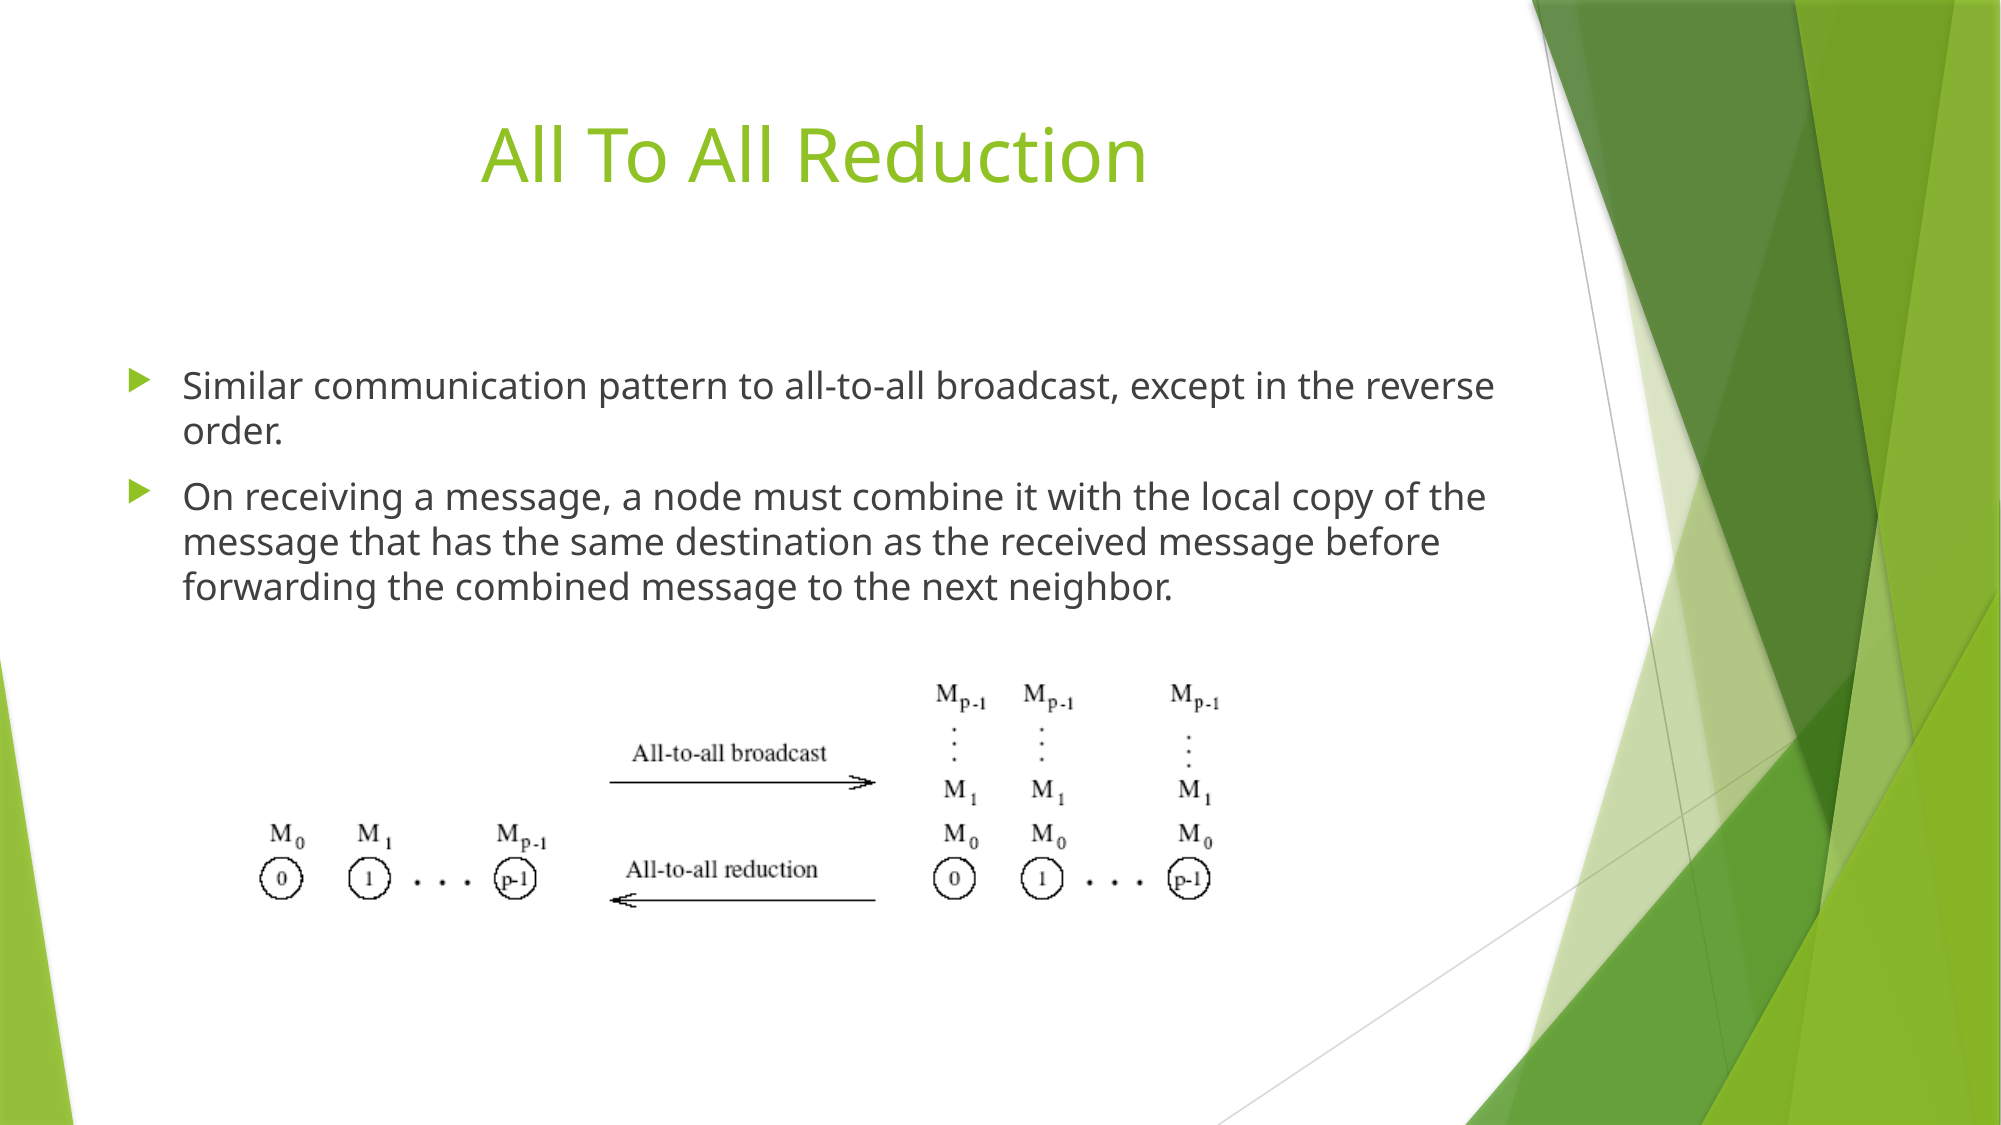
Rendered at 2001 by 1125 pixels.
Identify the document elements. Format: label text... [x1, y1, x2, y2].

title All To All Reduction [111, 99, 1522, 317]
picture [251, 672, 1238, 936]
list Similar communication pattern to all-to-all broadcast, except in the reverse order. On receiving a message, a node must combine it with the local copy of the message that has the same destination as the received message before forwarding the combined message to the next neighbor. [111, 354, 1522, 992]
